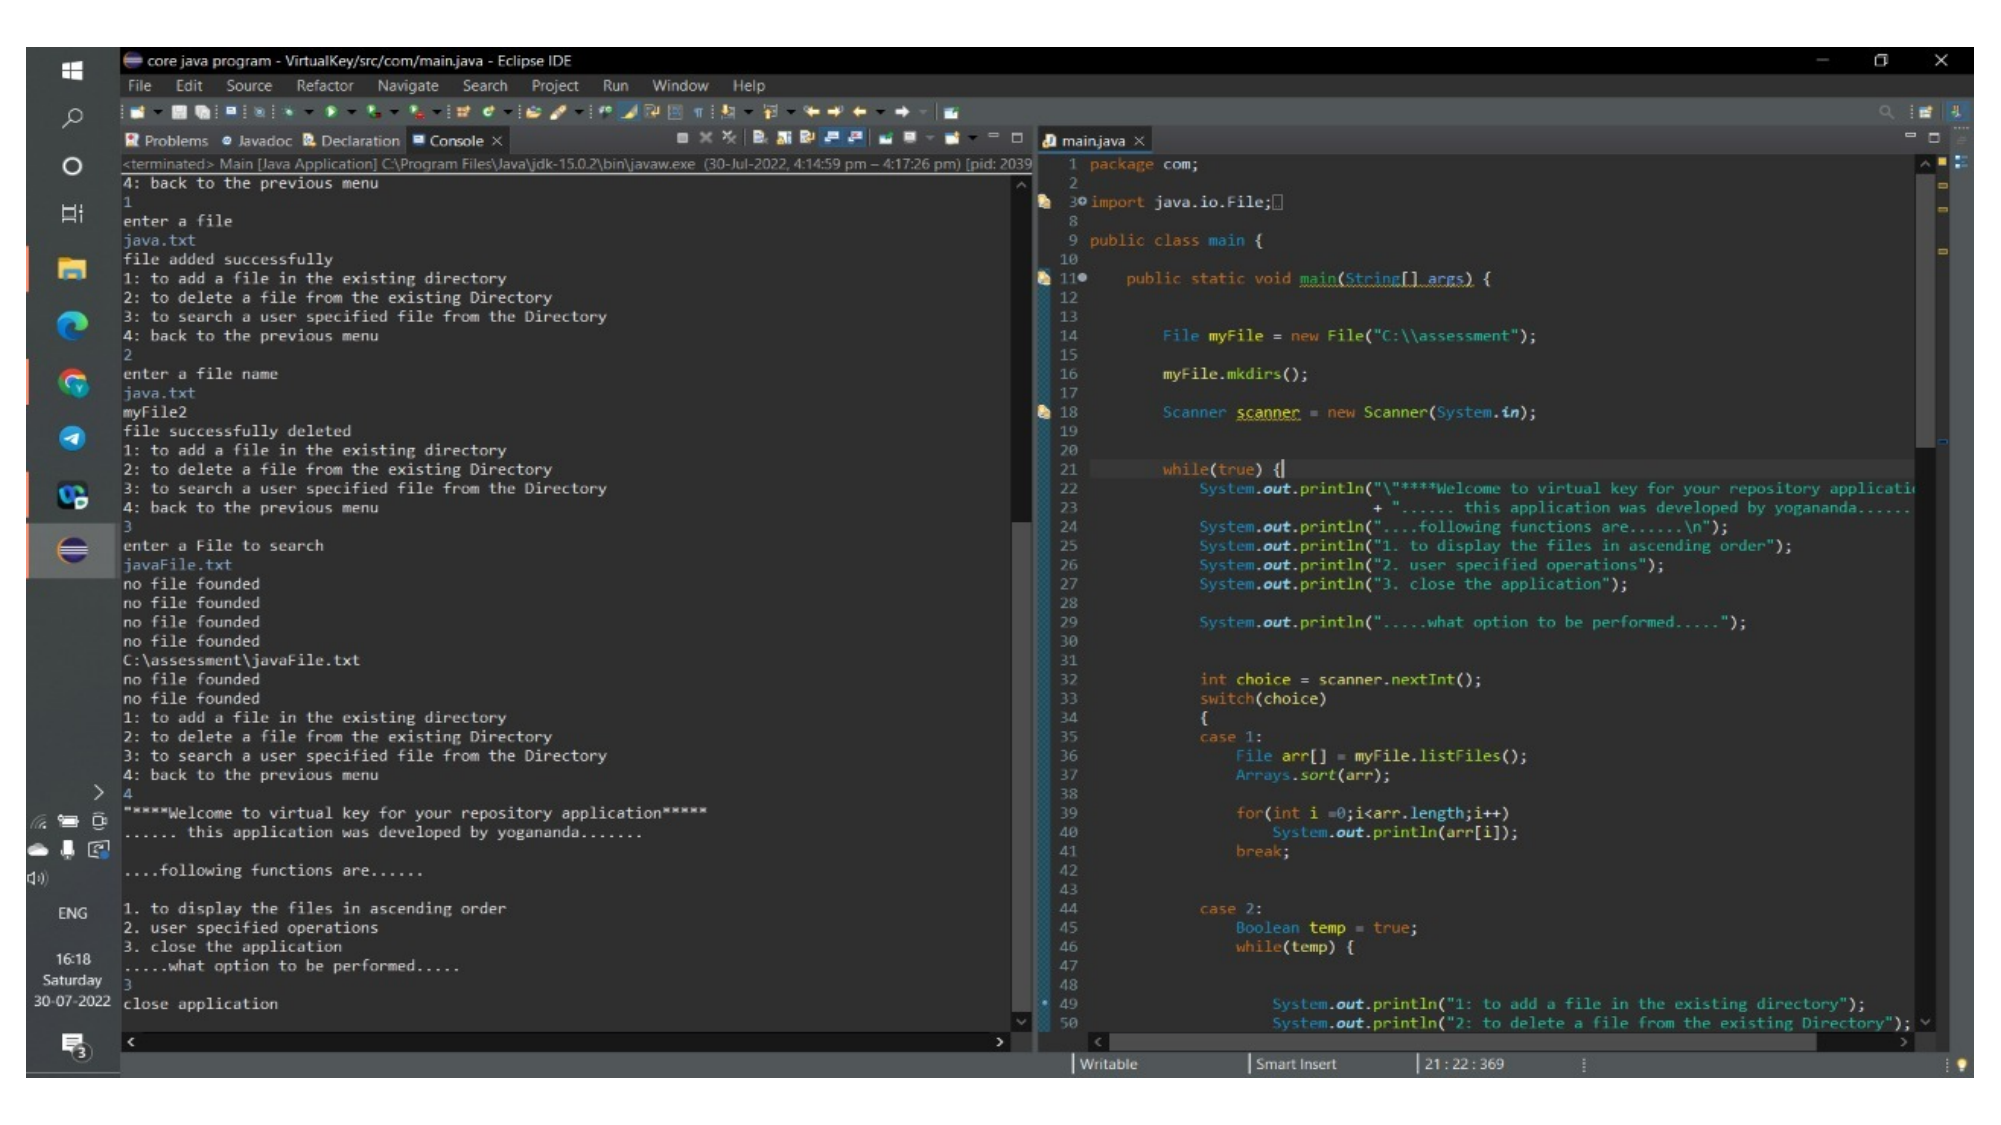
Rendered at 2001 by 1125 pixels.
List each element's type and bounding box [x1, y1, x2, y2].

picture [26, 46, 1974, 1078]
